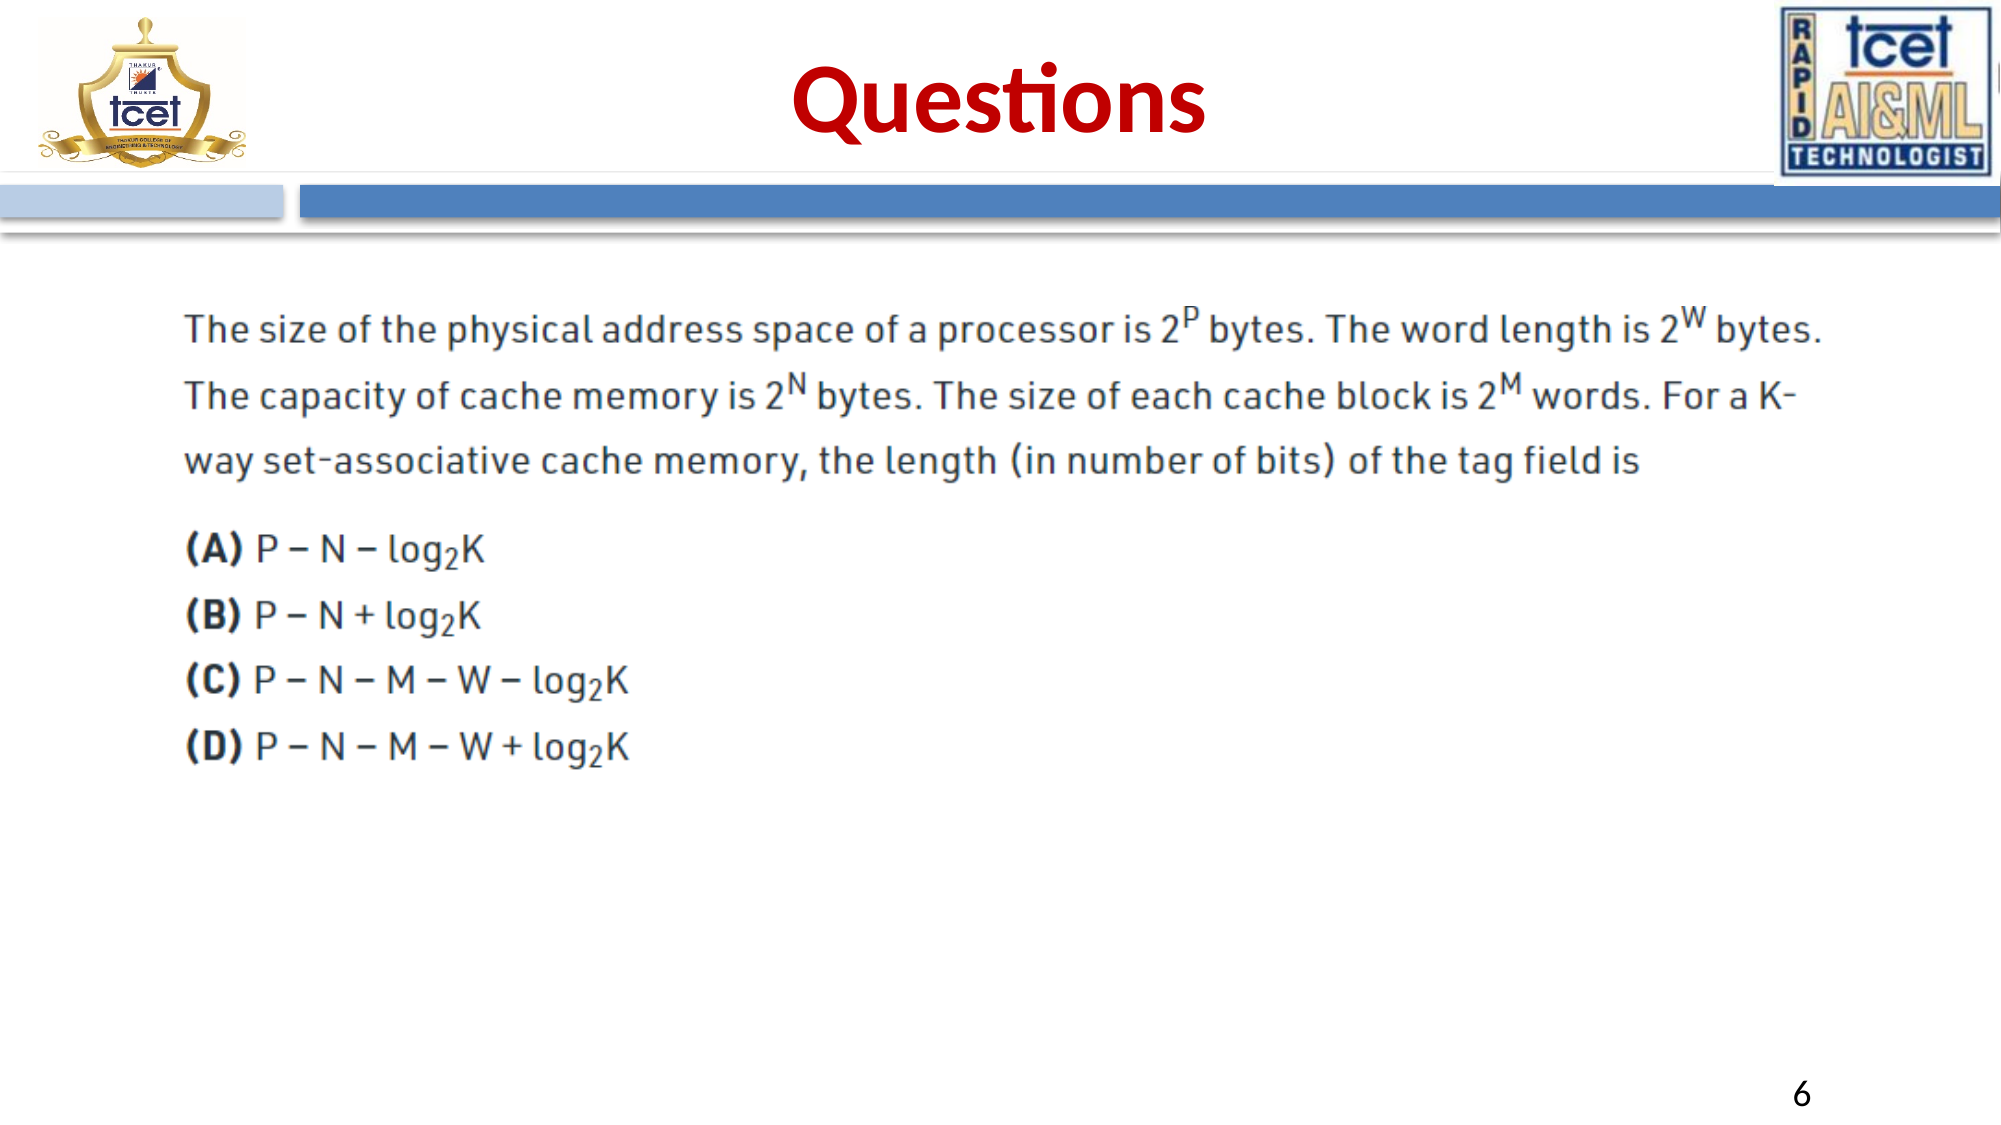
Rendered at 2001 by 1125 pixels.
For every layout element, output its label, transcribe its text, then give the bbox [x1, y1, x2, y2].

picture [38, 17, 246, 168]
slide_number 6 [1777, 1061, 1938, 1107]
picture [1774, 0, 2000, 187]
title Questions [308, 19, 1692, 167]
picture [176, 306, 1824, 778]
